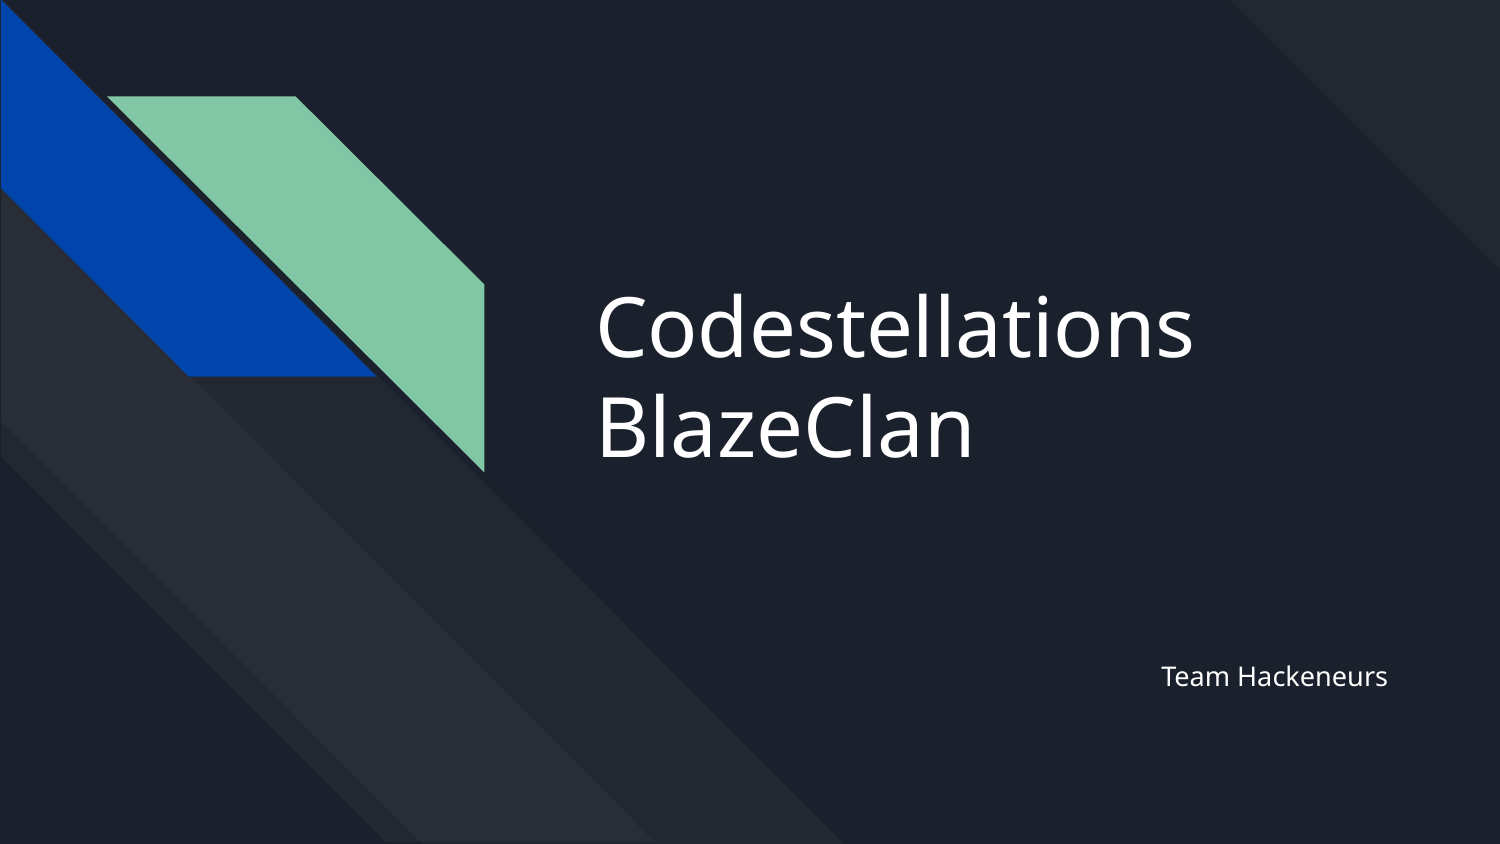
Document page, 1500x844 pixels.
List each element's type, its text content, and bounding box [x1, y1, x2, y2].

subtitle Team Hackeneurs [833, 643, 1404, 727]
title Codestellations BlazeClan [580, 258, 1404, 518]
